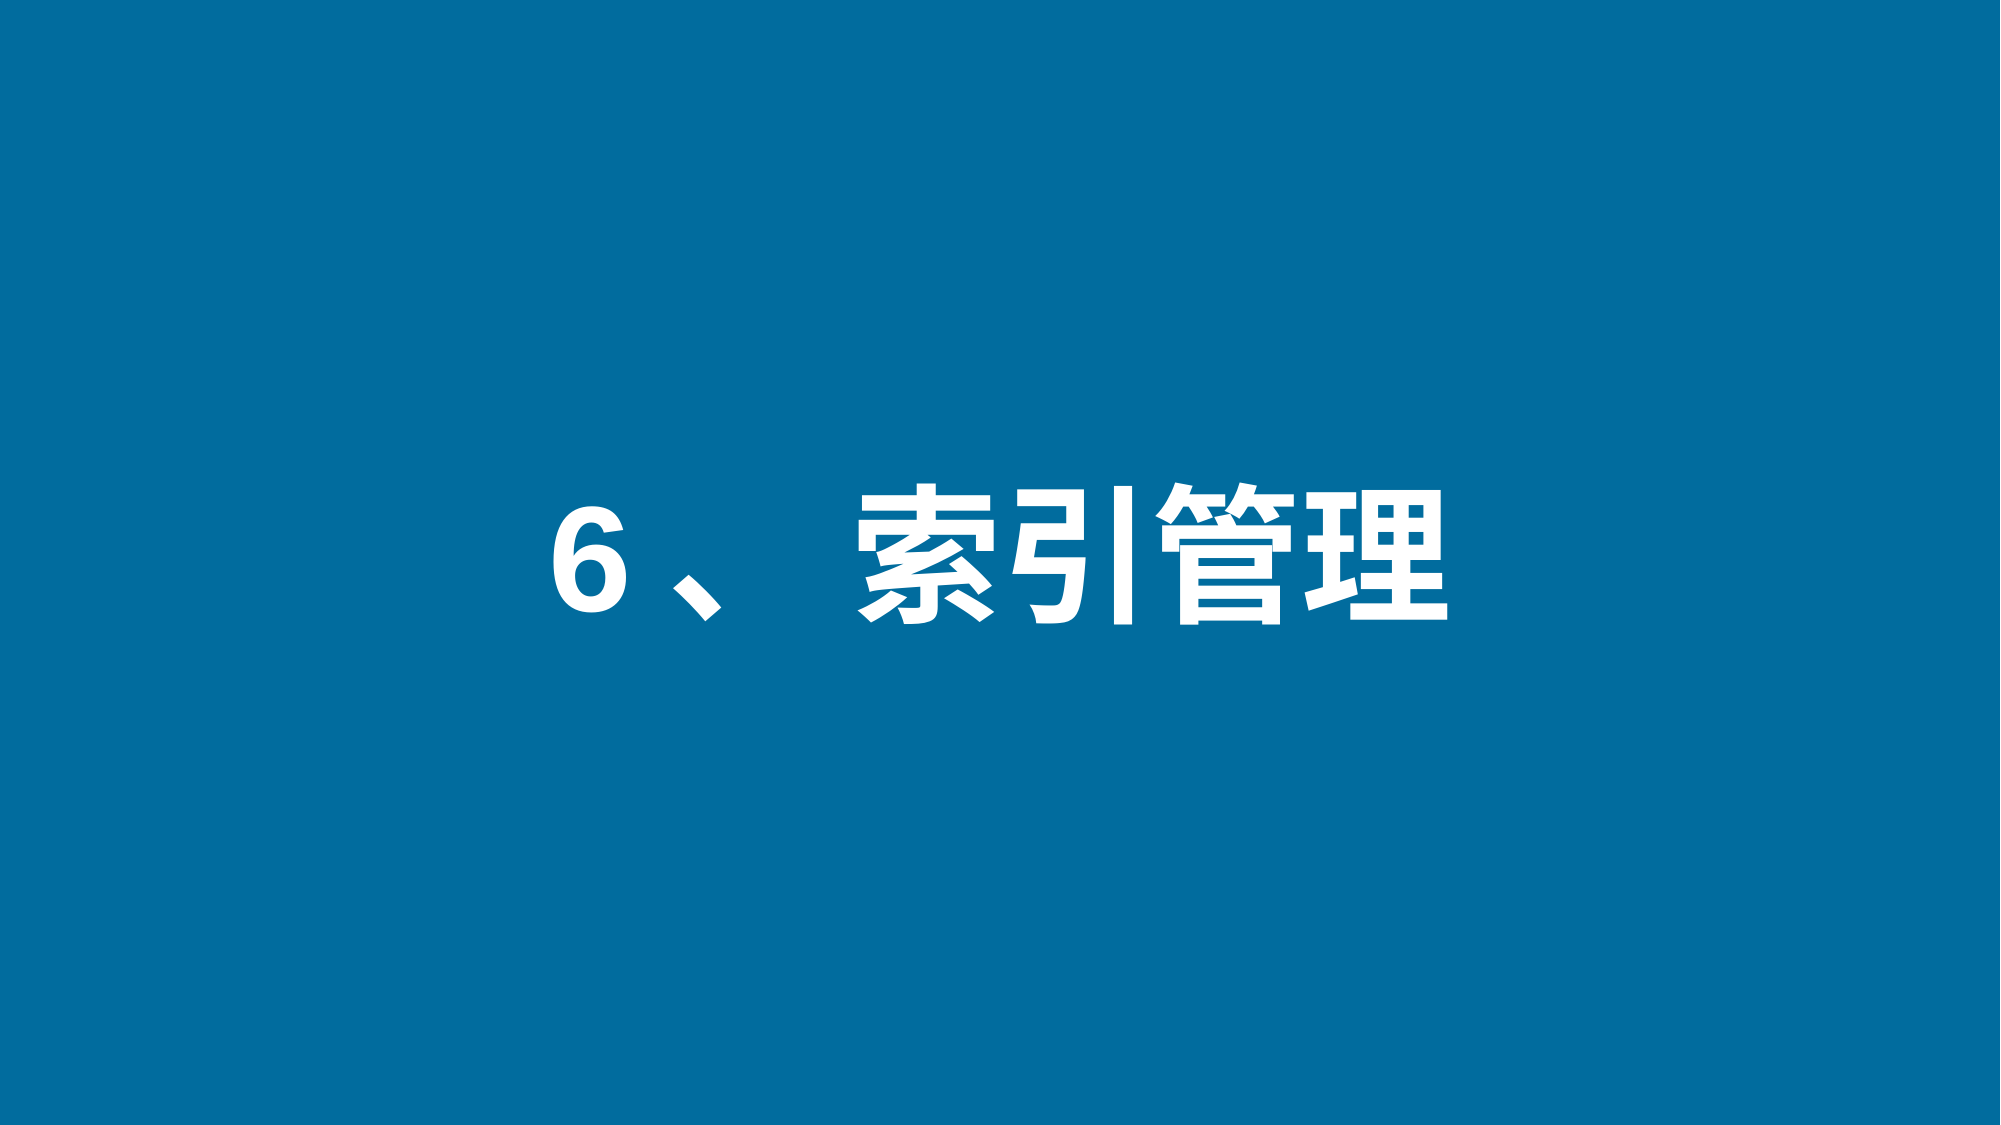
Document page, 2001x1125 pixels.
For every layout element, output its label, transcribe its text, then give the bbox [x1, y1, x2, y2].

title 6、 索引管理 [137, 358, 1863, 767]
